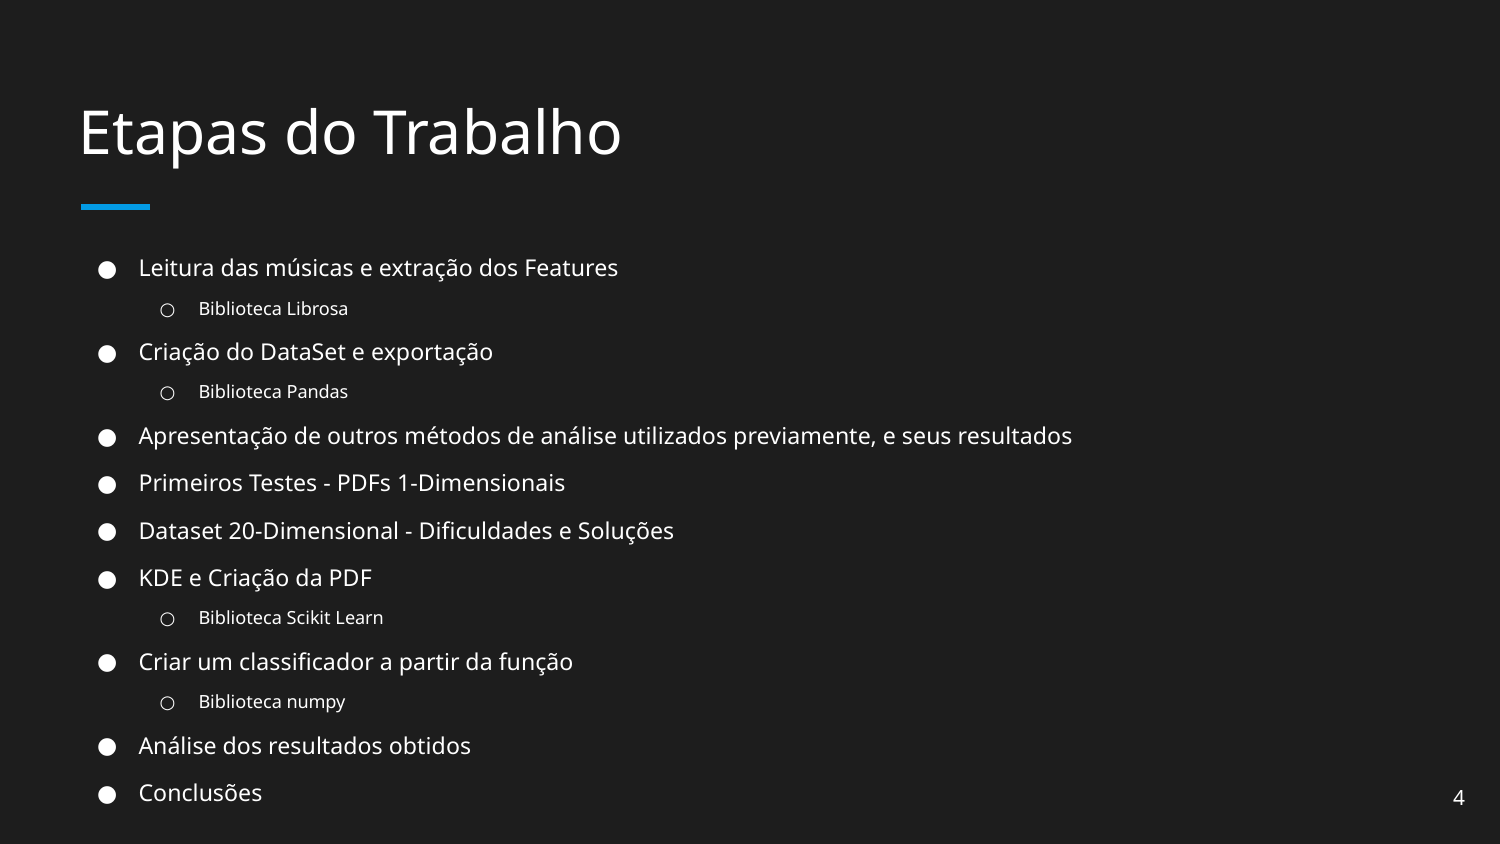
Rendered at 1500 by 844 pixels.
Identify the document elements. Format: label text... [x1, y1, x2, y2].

list Leitura das músicas e extração dos Features Biblioteca Librosa Criação do DataSet e exportação Biblioteca Pandas Apresentação de outros métodos de análise utilizados previamente, e seus resultados Primeiros Testes - PDFs 1-Dimensionais Dataset 20-Dimensional - Dificuldades e Soluções KDE e Criação da PDF Biblioteca Scikit Learn Criar um classificador a partir da função Biblioteca numpy Análise dos resultados obtidos Conclusões [63, 221, 1437, 830]
title Etapas do Trabalho [63, 75, 1437, 188]
slide_number ‹#› [1389, 764, 1480, 830]
